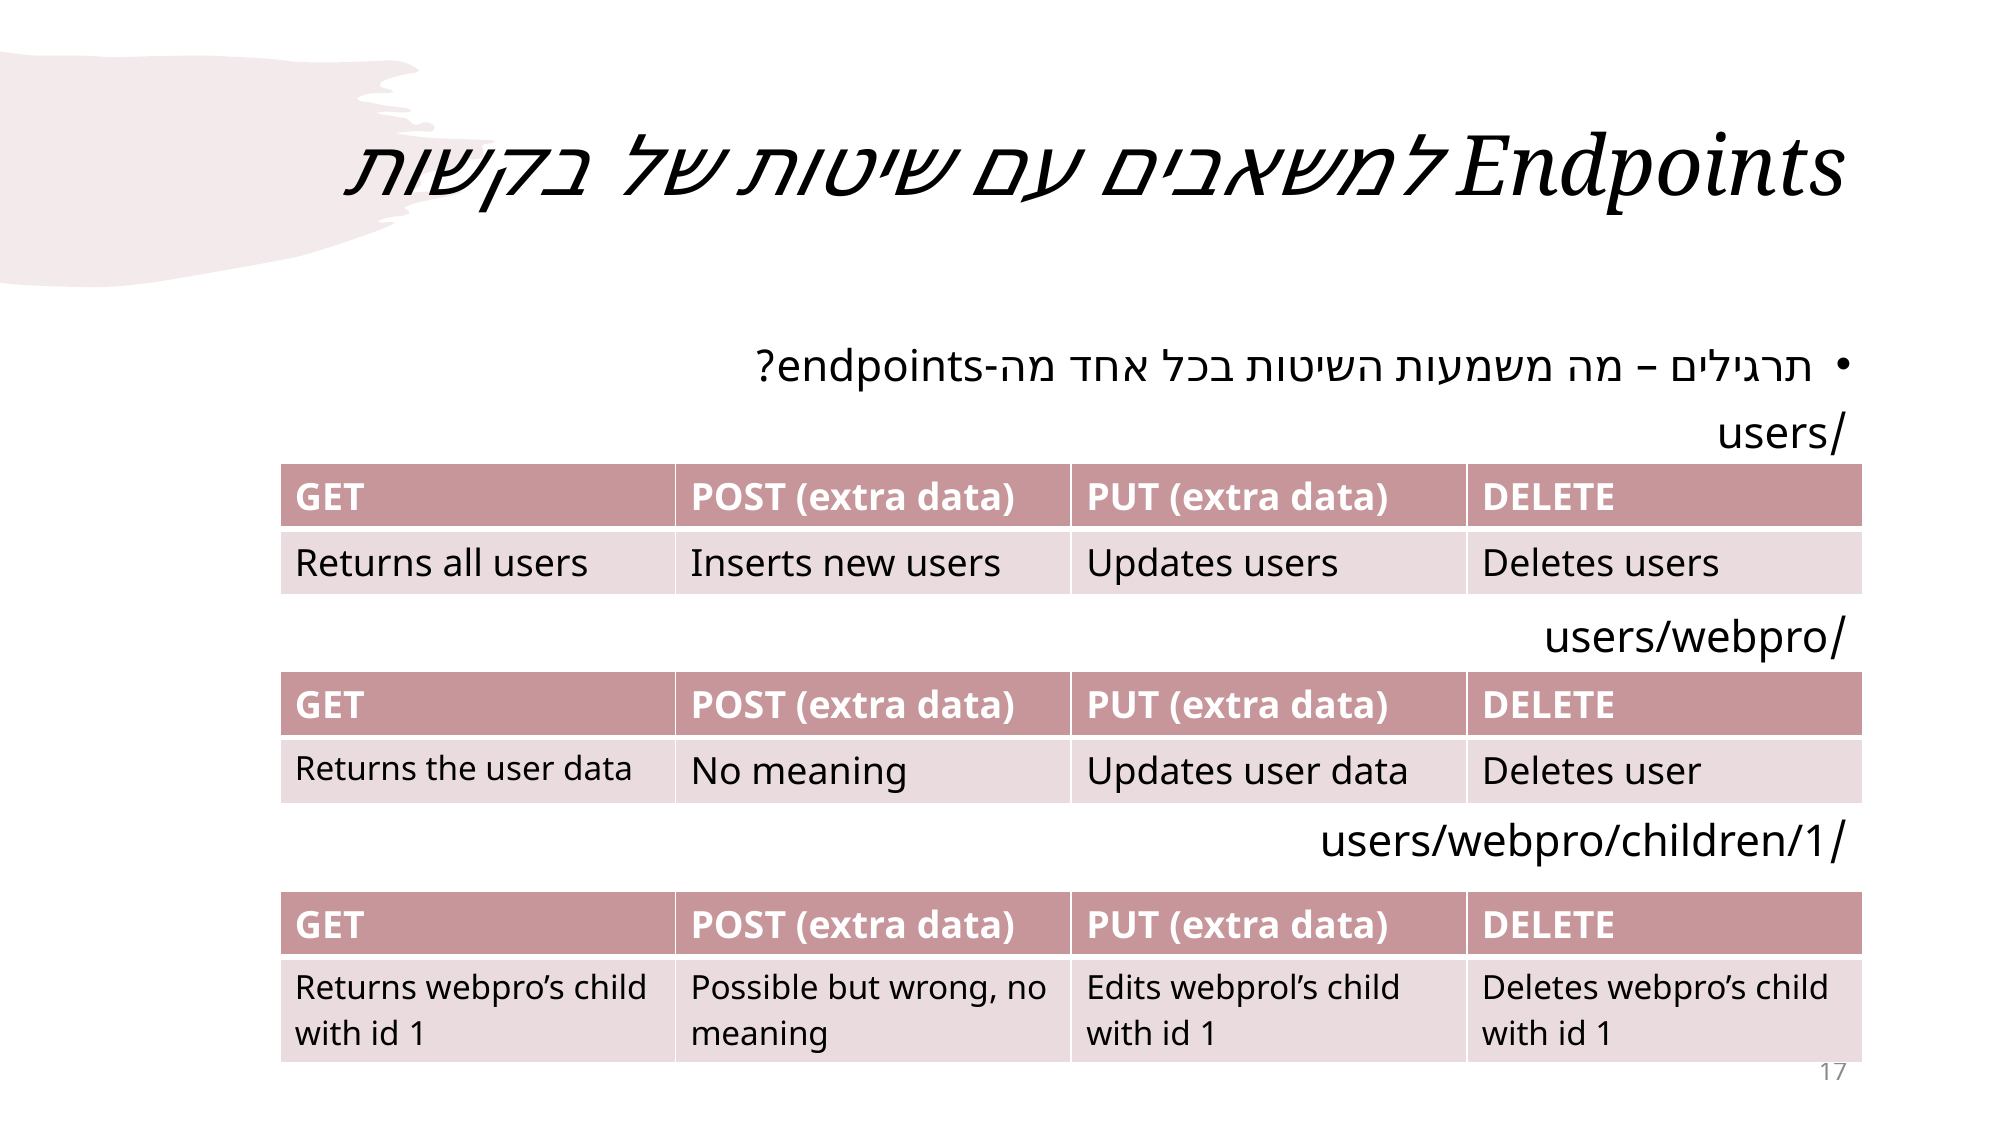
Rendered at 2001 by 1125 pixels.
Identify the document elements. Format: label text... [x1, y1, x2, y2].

table_header PUT (extra data) [1072, 892, 1466, 954]
table_cell Returns all users [281, 532, 675, 594]
table_header GET [281, 672, 675, 735]
table_header PUT (extra data) [1072, 464, 1466, 526]
list תרגילים – מה משמעות השיטות בכל אחד מה-endpoints? /users /users/webpro /users/webpro/children/1 . [137, 329, 1863, 1013]
table_cell Returns the user data [281, 740, 675, 803]
table_cell Inserts new users [676, 532, 1070, 594]
table_header DELETE [1468, 464, 1862, 526]
table_cell No meaning [676, 740, 1070, 803]
table_cell Returns webpro’s child with id 1 [281, 960, 675, 1062]
table_cell Deletes webpro’s child with id 1 [1468, 960, 1862, 1062]
table_cell Deletes user [1468, 740, 1862, 803]
table_header POST (extra data) [676, 464, 1070, 526]
title Endpoints למשאבים עם שיטות של בקשות [137, 59, 1863, 278]
table_header GET [281, 892, 675, 954]
table_cell Deletes users [1468, 532, 1862, 594]
table_cell Updates user data [1072, 740, 1466, 803]
table_header DELETE [1468, 892, 1862, 954]
table_cell Updates users [1072, 532, 1466, 594]
table_header GET [281, 464, 675, 526]
table_cell Possible but wrong, no meaning [676, 960, 1070, 1062]
table_header POST (extra data) [676, 672, 1070, 735]
table_header DELETE [1468, 672, 1862, 735]
table_header POST (extra data) [676, 892, 1070, 954]
slide_number 17 [1412, 1063, 1863, 1103]
table_cell Edits webprol’s child with id 1 [1072, 960, 1466, 1062]
table_header PUT (extra data) [1072, 672, 1466, 735]
